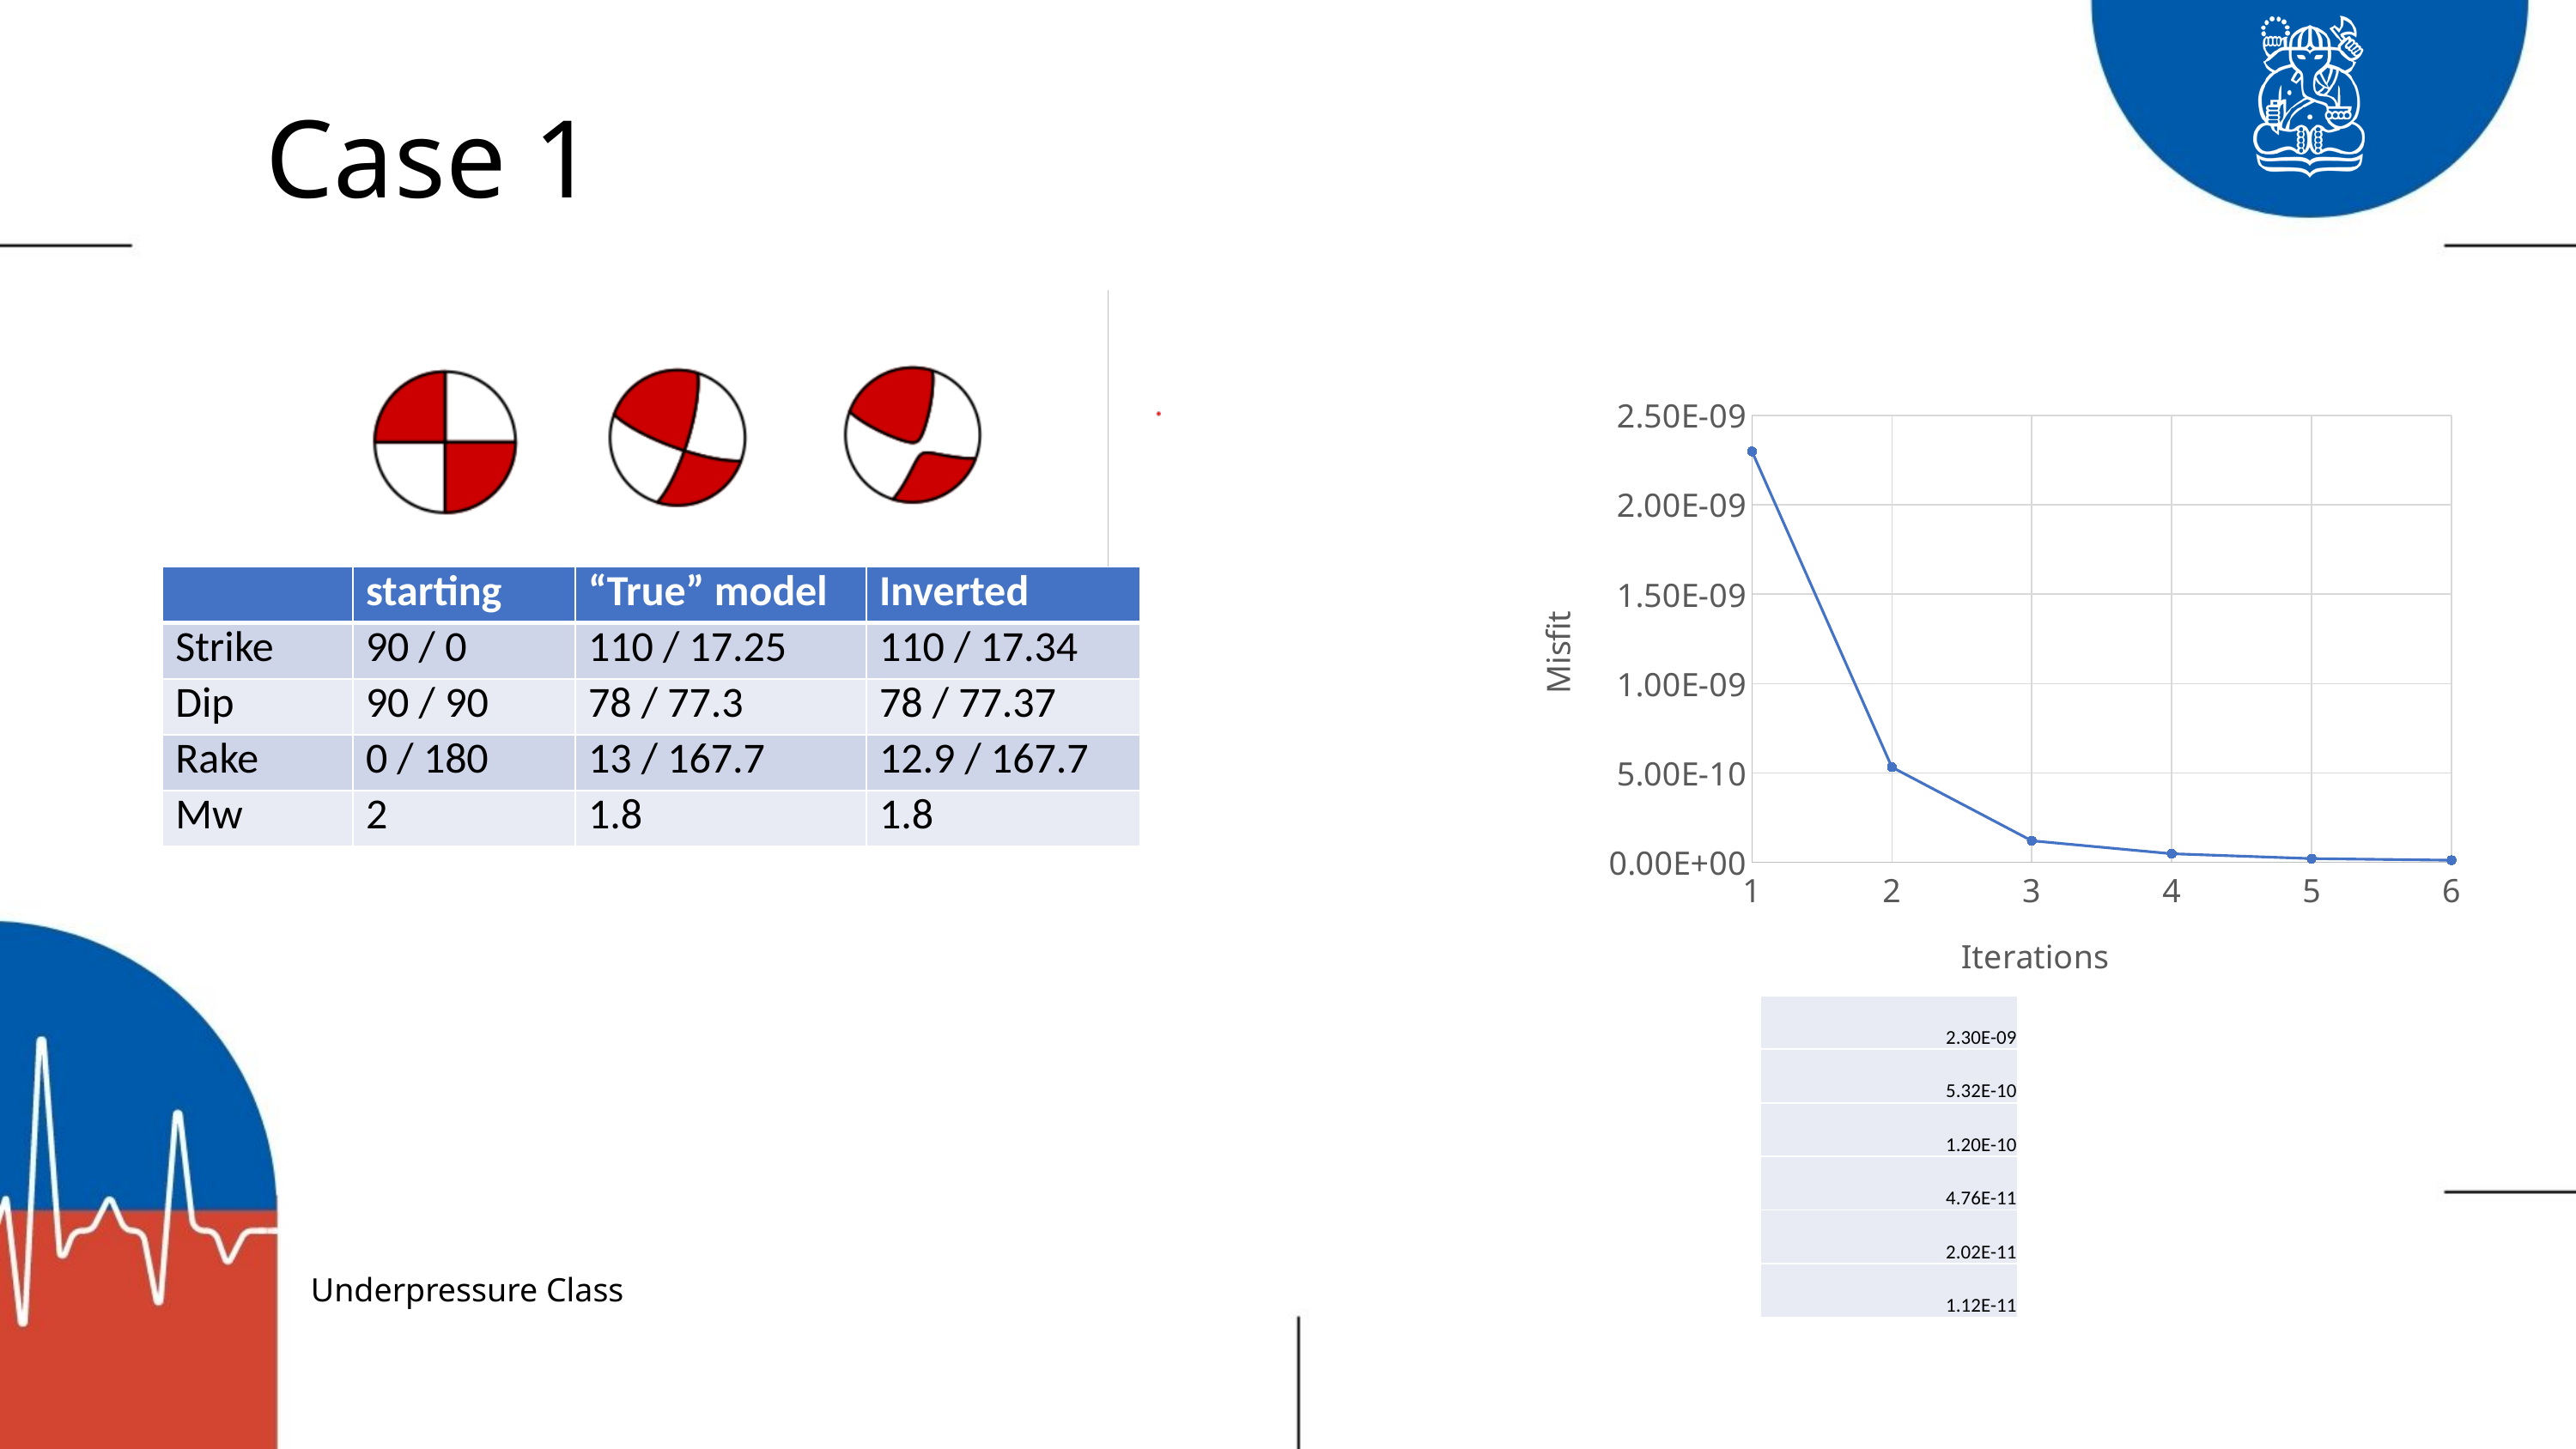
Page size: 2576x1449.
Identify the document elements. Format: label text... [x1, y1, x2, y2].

table_cell 1.12E-11 [1761, 1264, 2017, 1317]
table_cell 1.20E-10 [1761, 1104, 2017, 1155]
table_cell Dip [163, 680, 352, 734]
table_cell Strike [163, 625, 352, 678]
table_cell 110 / 17.25 [576, 625, 866, 678]
table_cell 12.9 / 167.7 [867, 736, 1139, 790]
table_cell Mw [163, 791, 352, 846]
chart [1502, 380, 2481, 1009]
table_cell 1.8 [576, 791, 866, 846]
table_header [163, 567, 352, 621]
table_cell 90 / 90 [354, 680, 574, 734]
table_header starting [354, 567, 574, 621]
table_cell 78 / 77.3 [576, 680, 866, 734]
table_cell 5.32E-10 [1761, 1050, 2017, 1102]
table_cell Rake [163, 736, 352, 790]
table_header “True” model [576, 567, 866, 621]
table_cell 90 / 0 [354, 625, 574, 678]
table_cell 2.02E-11 [1761, 1210, 2017, 1263]
table_header 2.30E-09 [1761, 1009, 2017, 1048]
table_cell 13 / 167.7 [576, 736, 866, 790]
title Case 1 [252, 91, 1413, 235]
table_cell 78 / 77.37 [867, 680, 1139, 734]
footer Underpressure Class [297, 1266, 707, 1318]
table_cell 4.76E-11 [1761, 1157, 2017, 1210]
table_header Inverted [867, 584, 1139, 621]
table_cell 1.8 [867, 791, 1139, 846]
table_cell 0 / 180 [354, 736, 574, 790]
picture [0, 0, 2576, 1449]
table_cell 110 / 17.34 [867, 625, 1139, 678]
table_cell 2 [354, 791, 574, 846]
